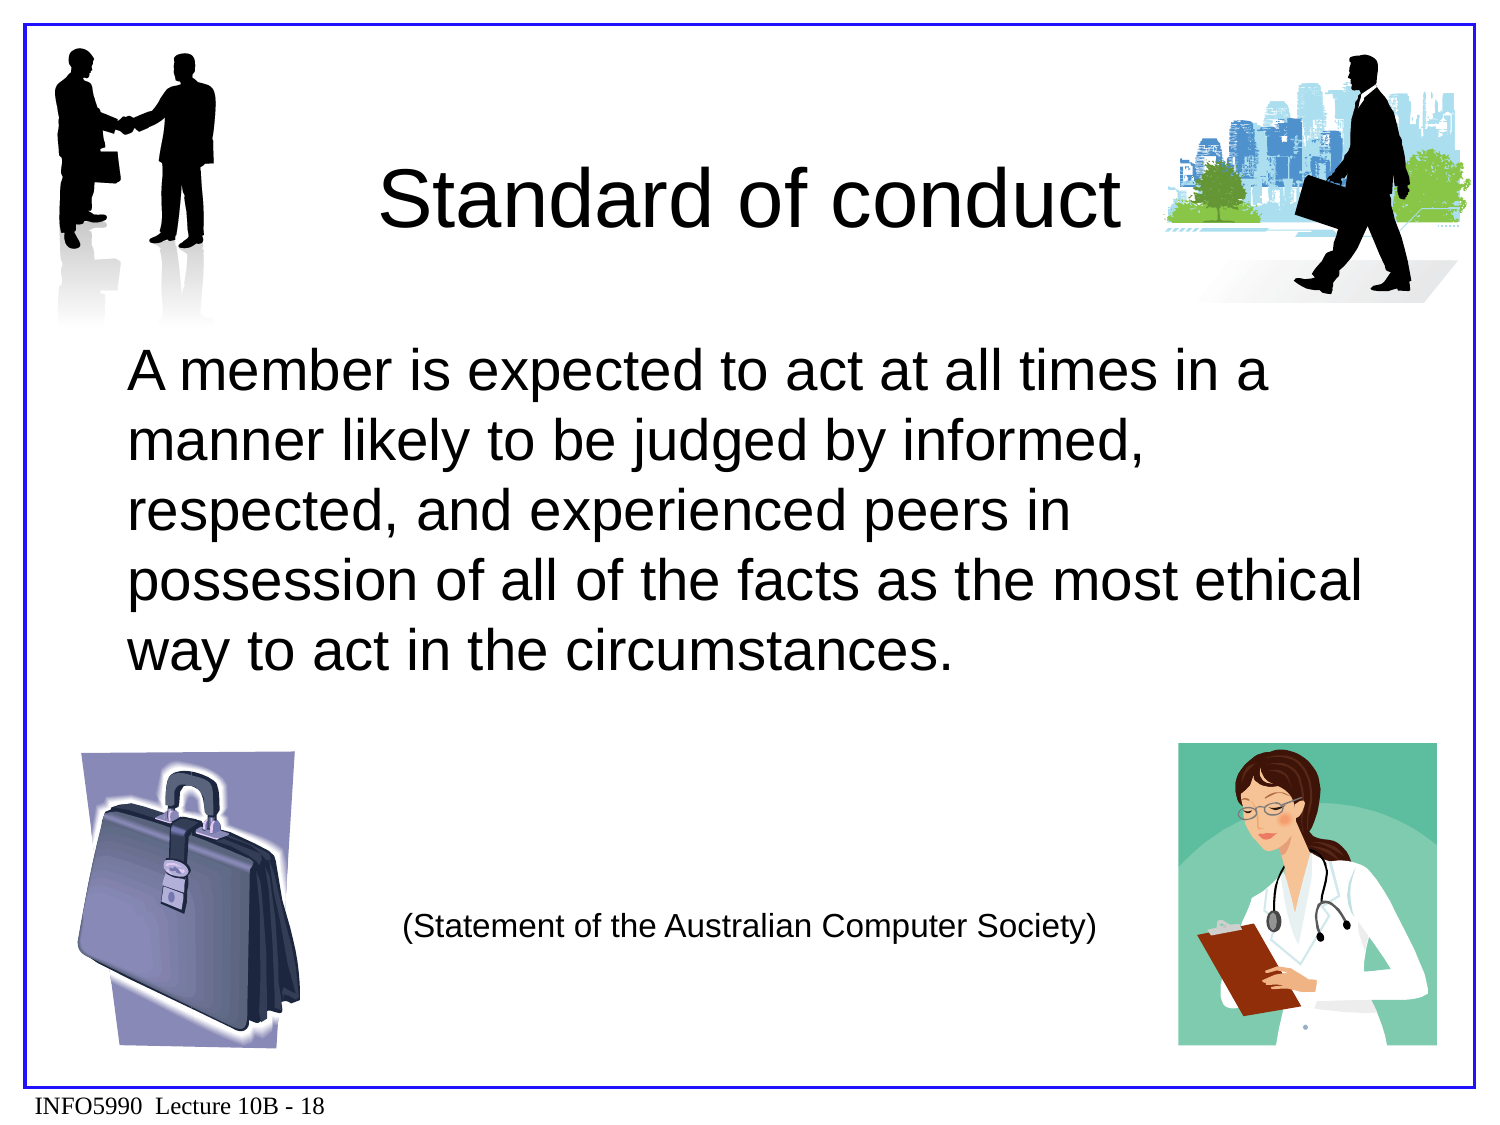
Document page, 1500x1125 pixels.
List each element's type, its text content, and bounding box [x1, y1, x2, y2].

title Standard of conduct [236, 99, 1158, 288]
picture [76, 751, 301, 1049]
picture [1174, 739, 1441, 1049]
picture [41, 42, 232, 327]
picture [1163, 54, 1472, 304]
list A member is expected to act at all times in a manner likely to be judged by informed, respected, and experienced peers in possession of all of the facts as the most ethical way to act in the circumstances. (Statement of the Australian Computer Society) [111, 324, 1388, 1001]
